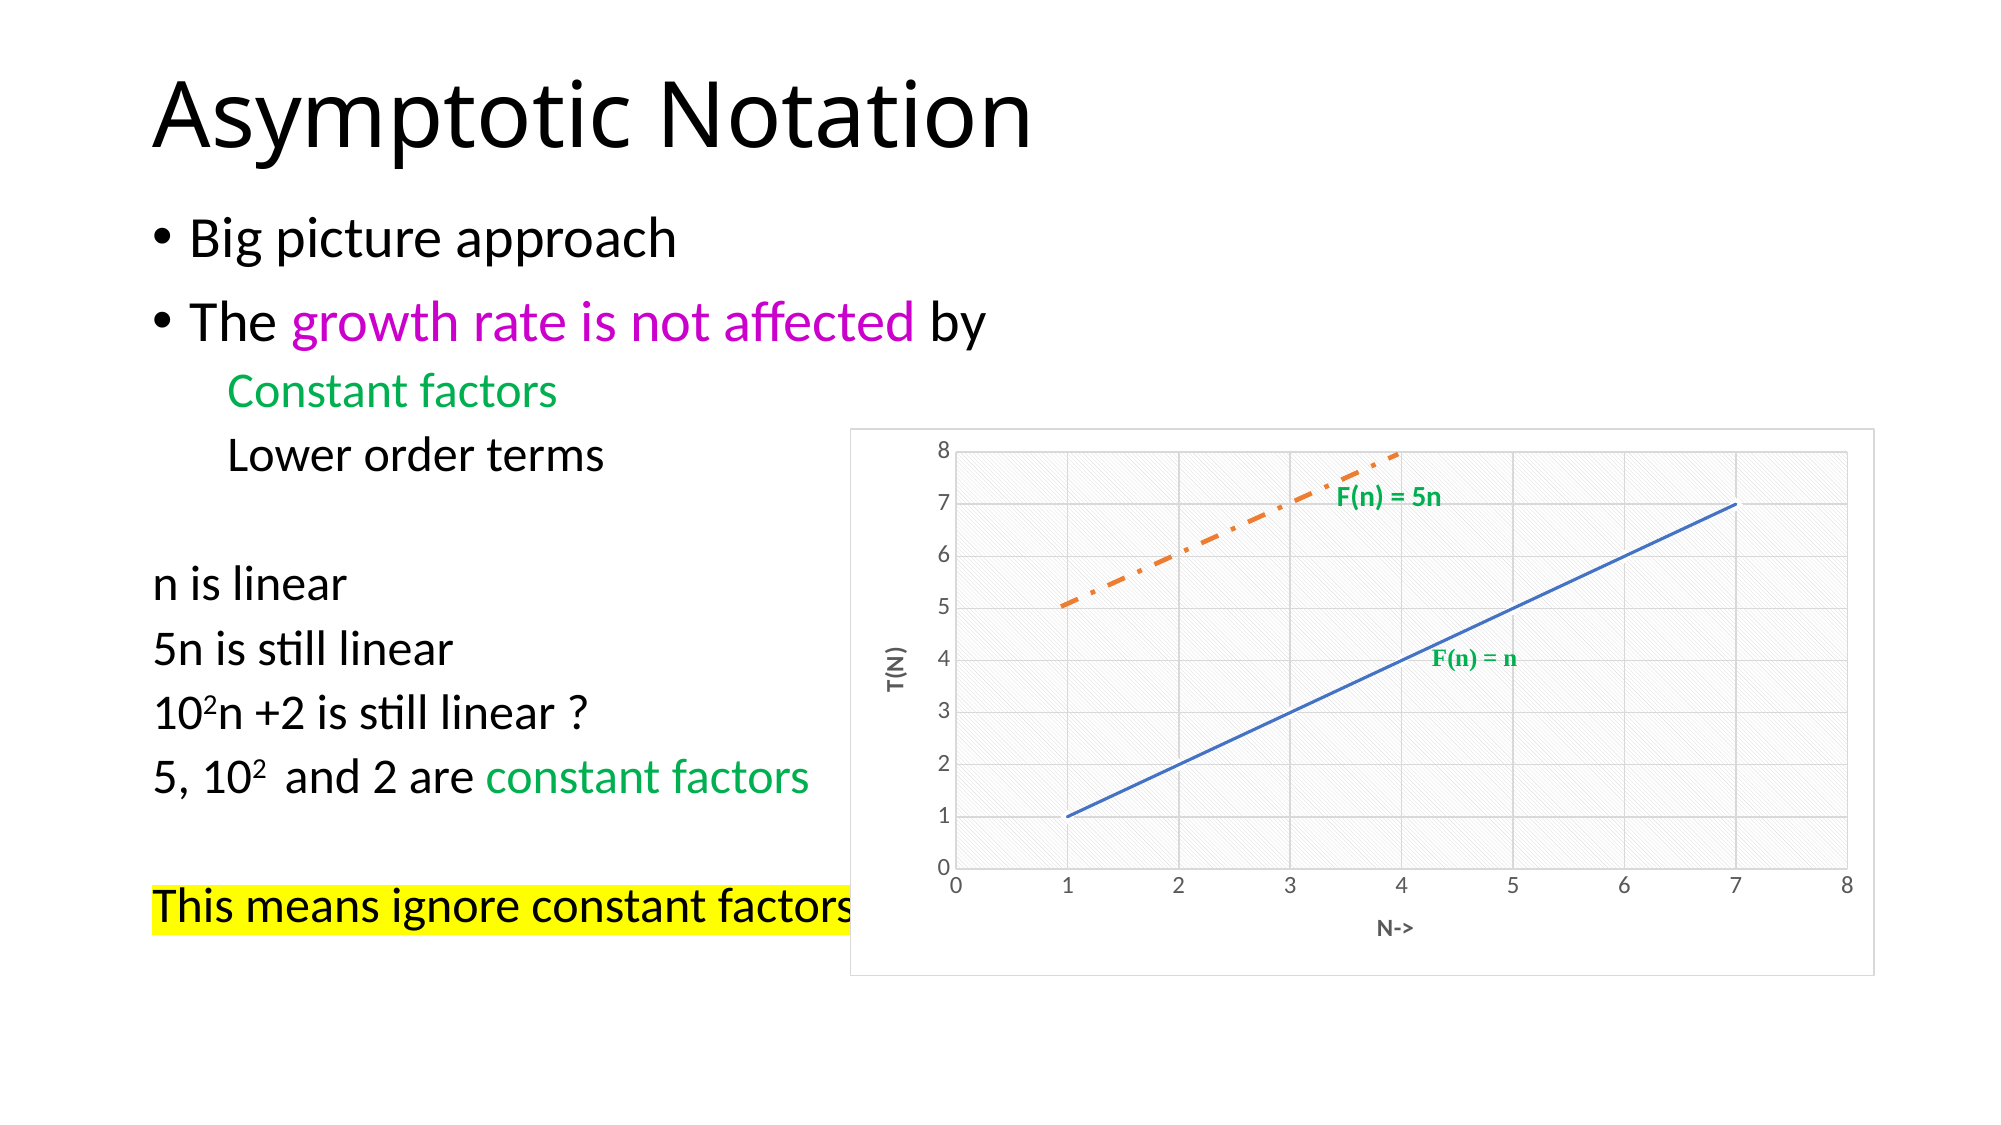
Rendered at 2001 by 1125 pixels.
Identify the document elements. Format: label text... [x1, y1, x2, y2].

list Big picture approach The growth rate is not affected by Constant factors Lower order terms n is linear 5n is still linear 102n +2 is still linear ? 5, 102 and 2 are constant factors This means ignore constant factors [137, 200, 1863, 1014]
title Asymptotic Notation [137, 59, 1875, 177]
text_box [1060, 454, 1399, 607]
chart [849, 427, 1875, 977]
